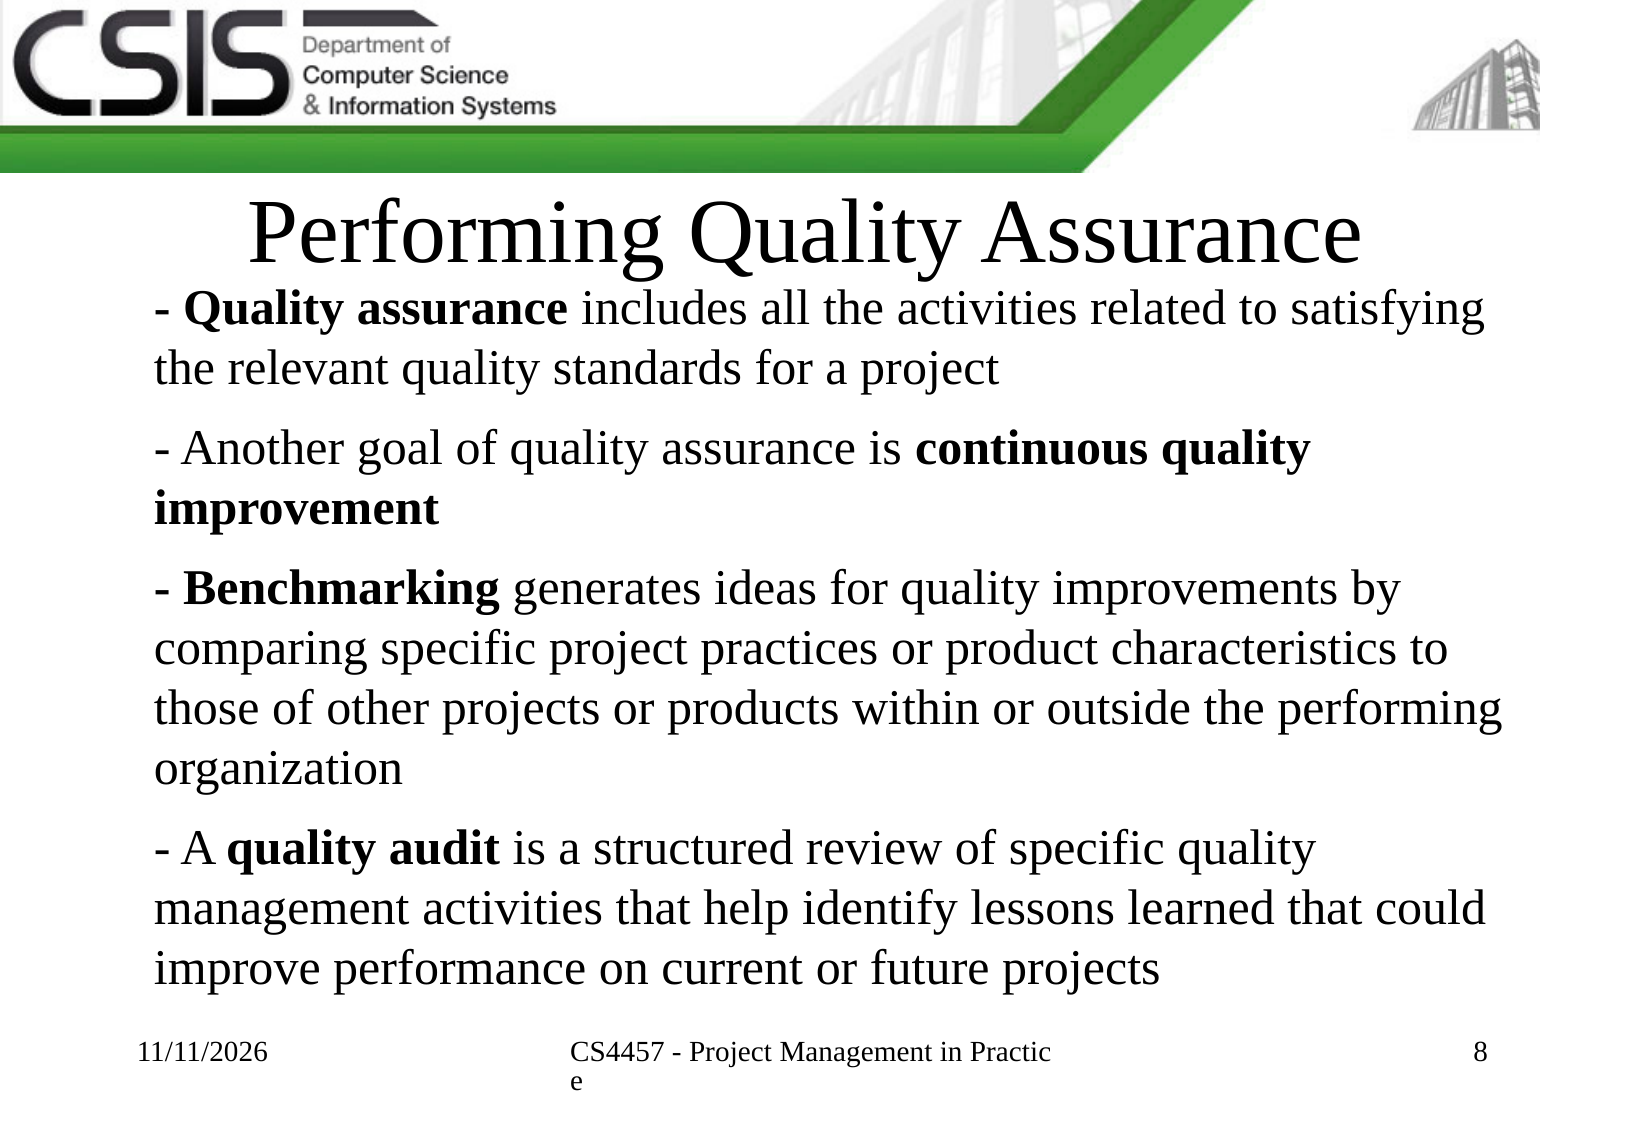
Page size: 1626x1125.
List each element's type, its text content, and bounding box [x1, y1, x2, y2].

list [0, 0, 1540, 173]
text_box - Quality assurance includes all the activities related to satisfying the relevant quality standards for a project - Another goal of quality assurance is continuous quality improvement - Benchmarking generates ideas for quality improvements by comparing specific project practices or product characteristics to those of other projects or products within or outside the performing organization - A quality audit is a structured review of specific quality management activities that help identify lessons learned that could improve performance on current or future projects [139, 267, 1534, 1002]
slide_number 7 [1164, 1024, 1504, 1101]
title Performing Quality Assurance [115, 181, 1498, 280]
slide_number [121, 1024, 461, 1101]
footer CS4457 - Project Management in Practice [554, 1024, 1071, 1101]
